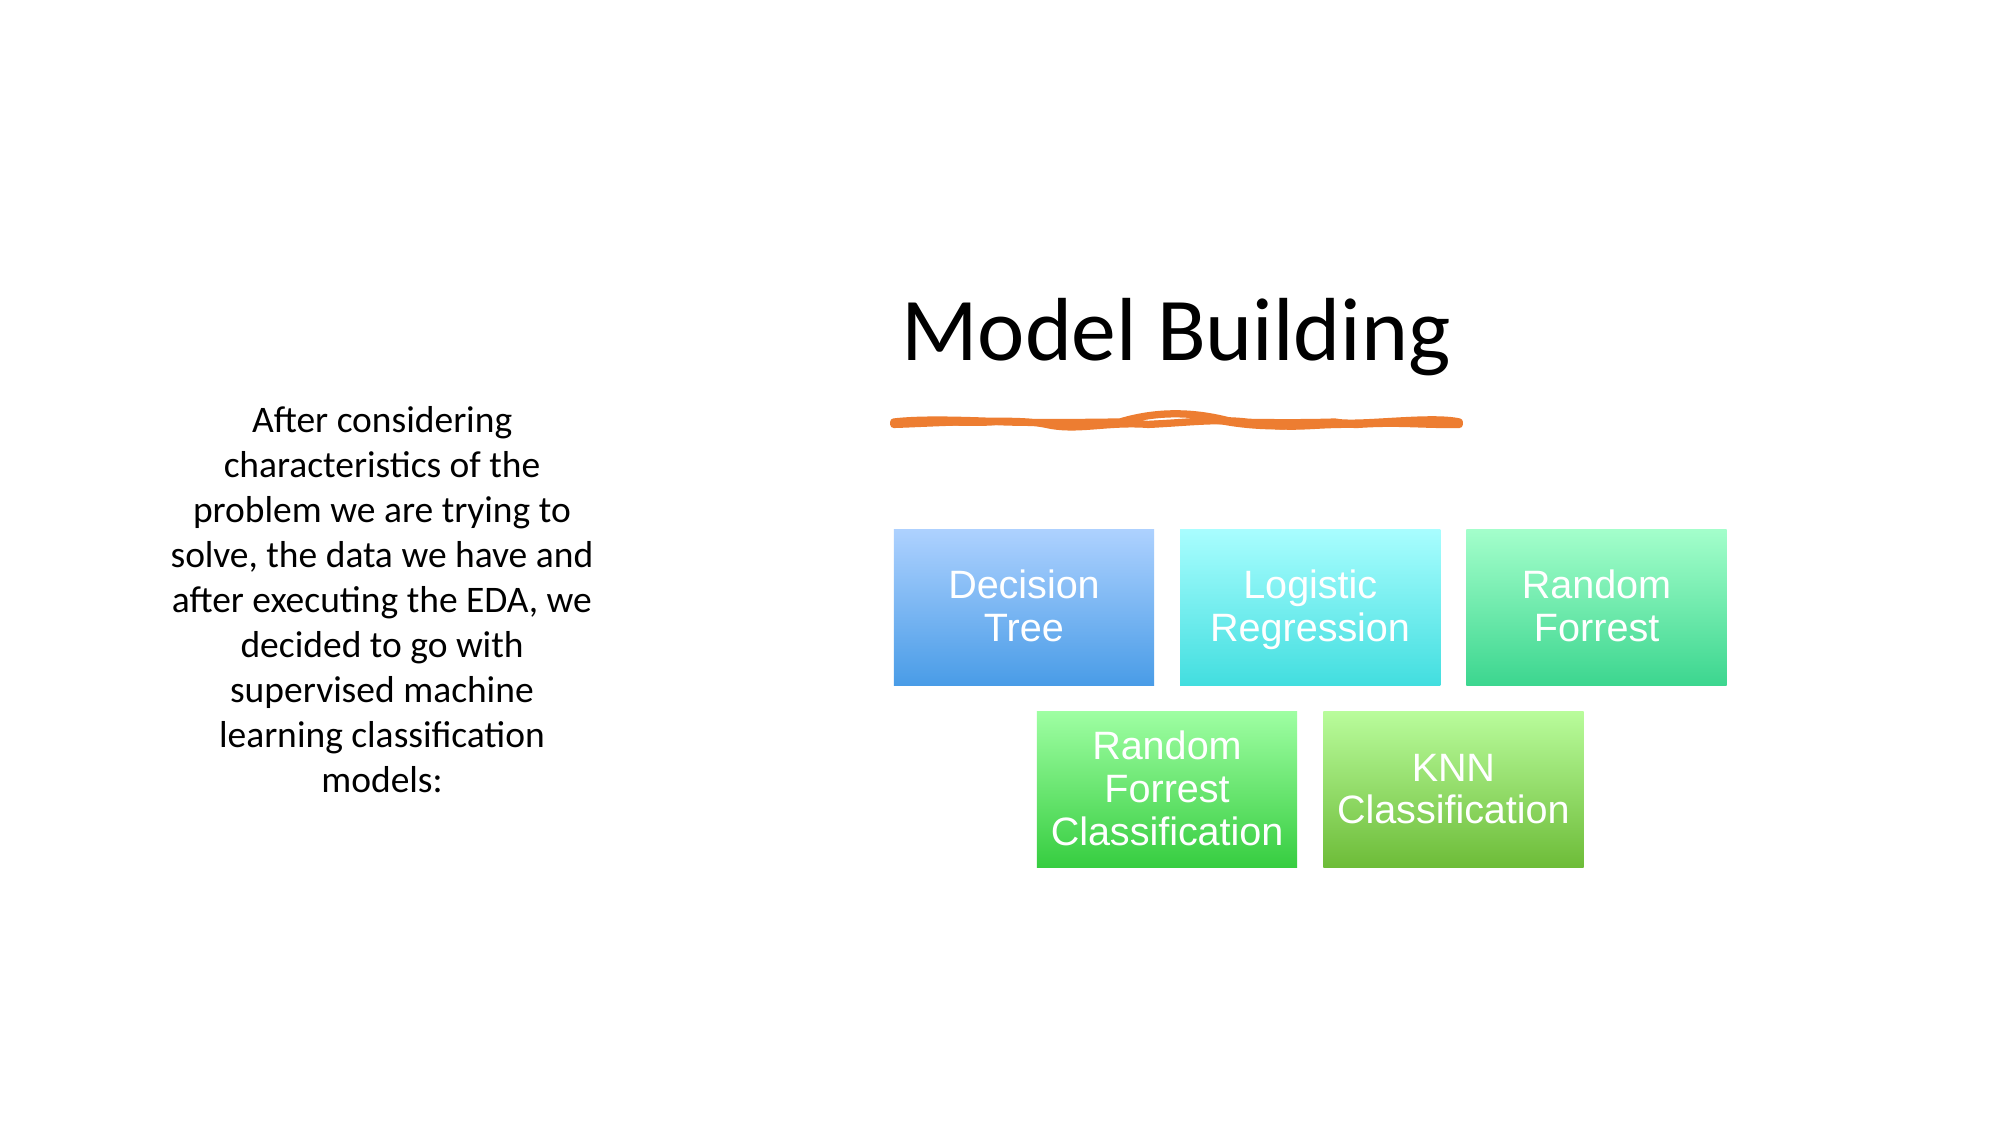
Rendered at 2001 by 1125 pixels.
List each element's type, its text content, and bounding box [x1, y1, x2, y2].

text_box [187, 105, 1813, 1020]
title Model Building [893, 148, 1728, 388]
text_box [893, 413, 1460, 430]
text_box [893, 528, 1728, 869]
text_box After considering characteristics of the problem we are trying to solve, the data we have and after executing the EDA, we decided to go with supervised machine learning classification models: [160, 386, 604, 807]
